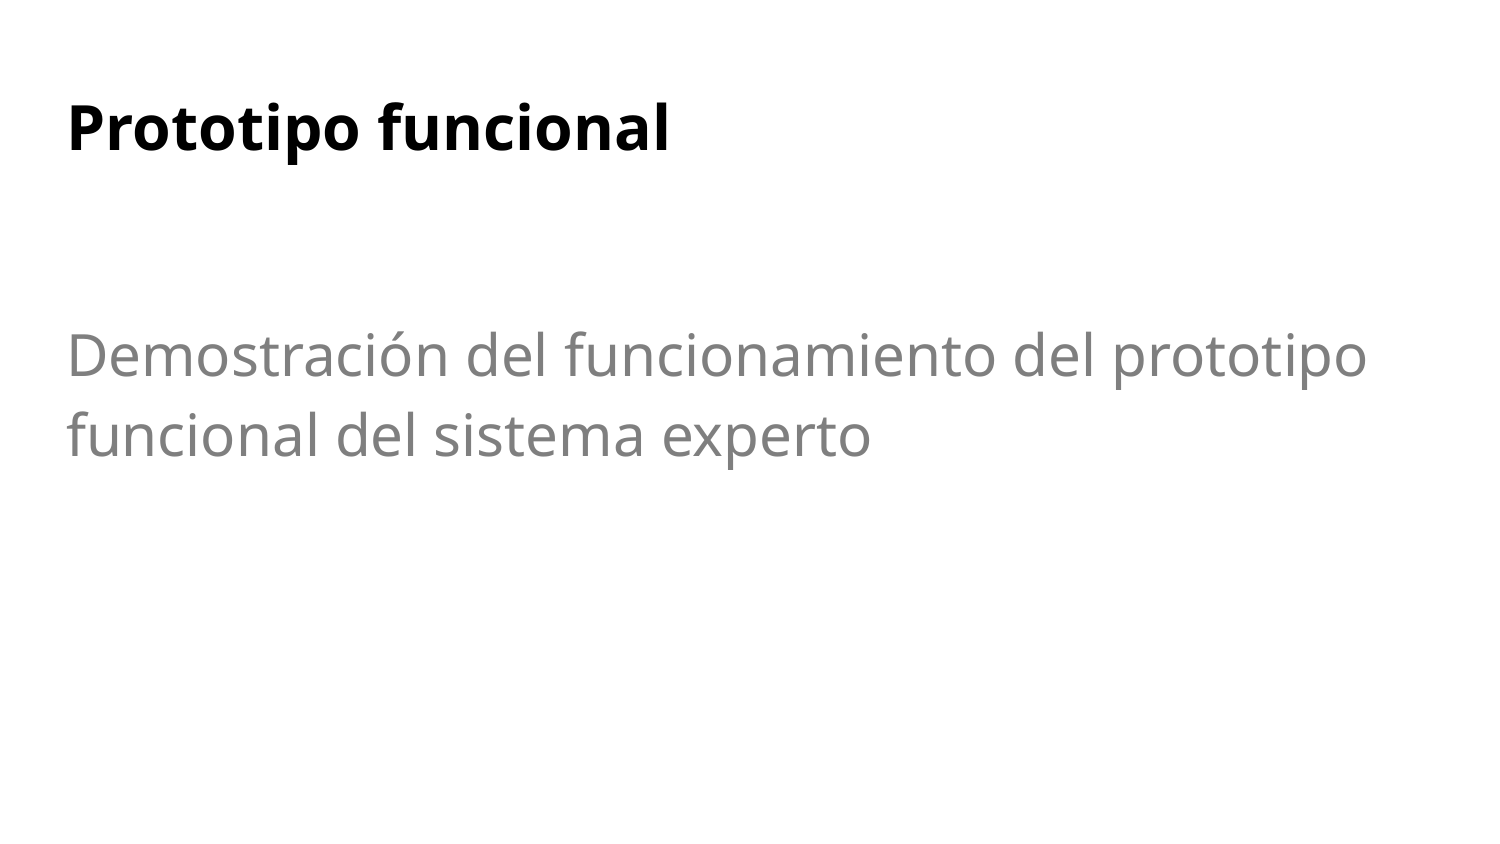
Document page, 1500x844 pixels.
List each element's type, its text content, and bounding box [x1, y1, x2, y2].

title Prototipo funcional [51, 72, 1449, 176]
list Demostración del funcionamiento del prototipo funcional del sistema experto [51, 189, 1449, 750]
